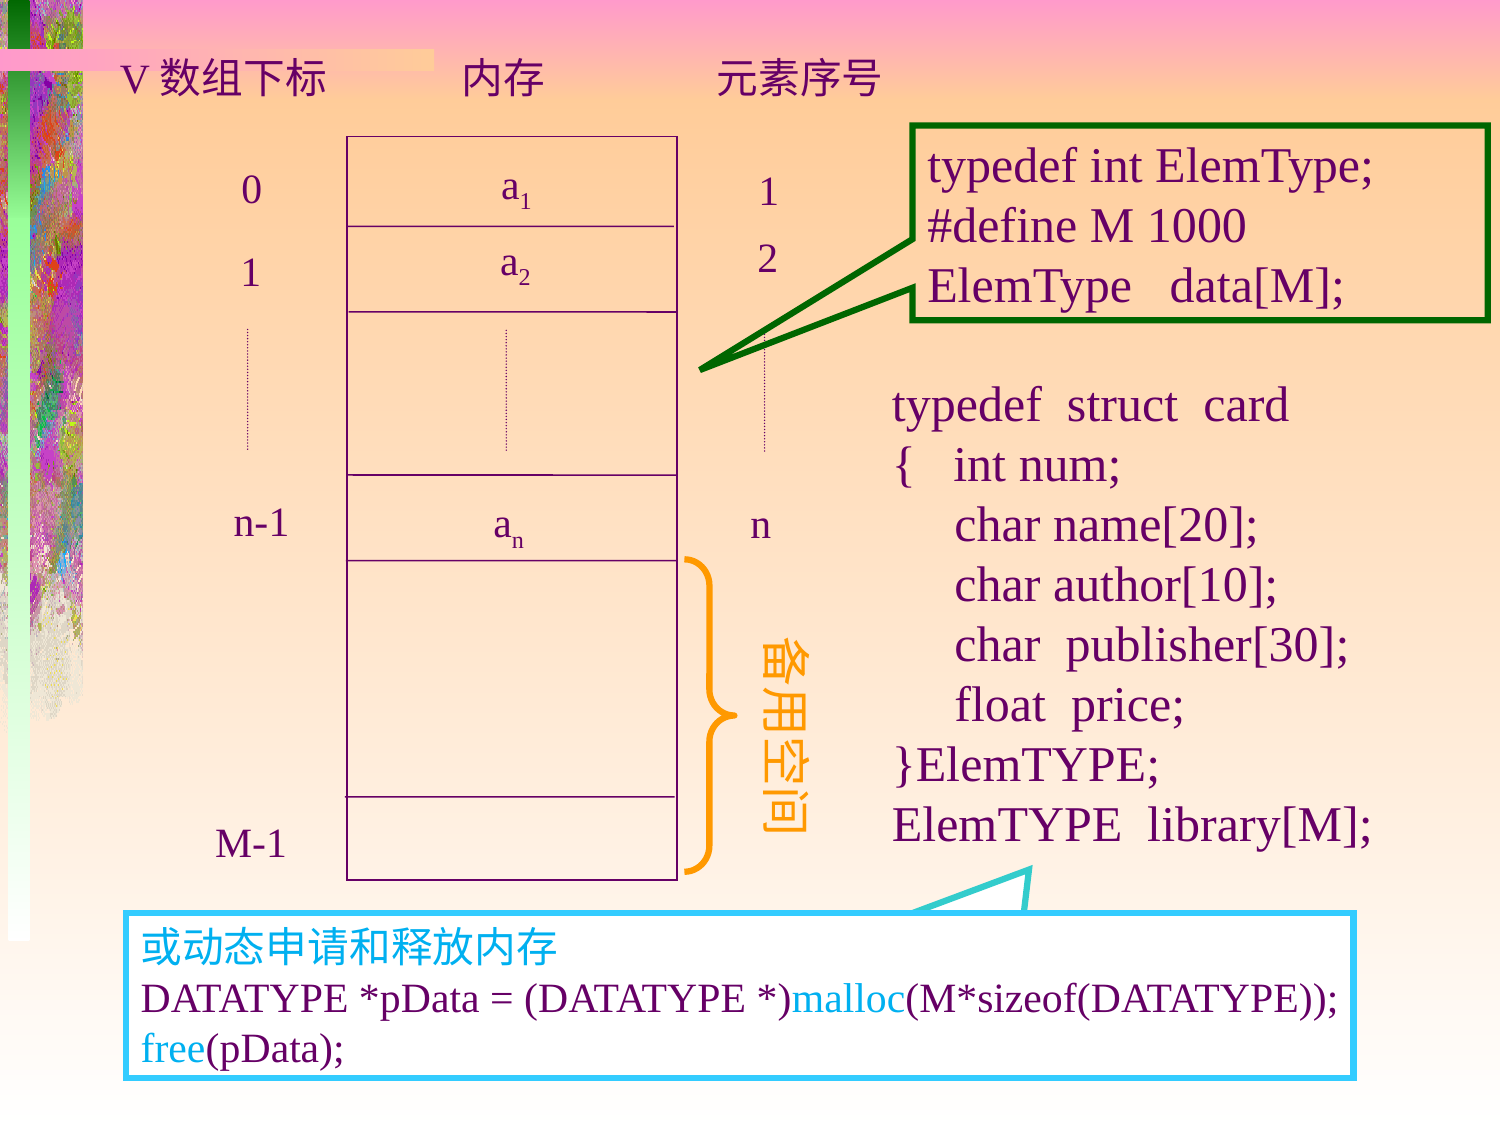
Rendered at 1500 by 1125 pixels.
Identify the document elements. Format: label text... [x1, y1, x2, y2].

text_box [684, 559, 825, 873]
picture [29, 0, 83, 50]
picture [29, 71, 83, 821]
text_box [109, 44, 899, 881]
text_box typedef int ElemType; #define M 1000 ElemType data[M]; [904, 125, 1488, 321]
text_box 数据元素不是简单类型时,可定义结构体数组 [915, 869, 1029, 912]
text_box 或动态申请和释放内存 DATATYPE *pData = (DATATYPE *)malloc(M*sizeof(DATATYPE)); free(pData); [125, 912, 1354, 1079]
picture [0, 0, 9, 50]
text_box typedef struct card { int num; char name[20]; char author[10]; char publisher[30]; float price; }ElemTYPE; ElemTYPE library[M]; [904, 364, 1401, 860]
picture [0, 71, 9, 821]
